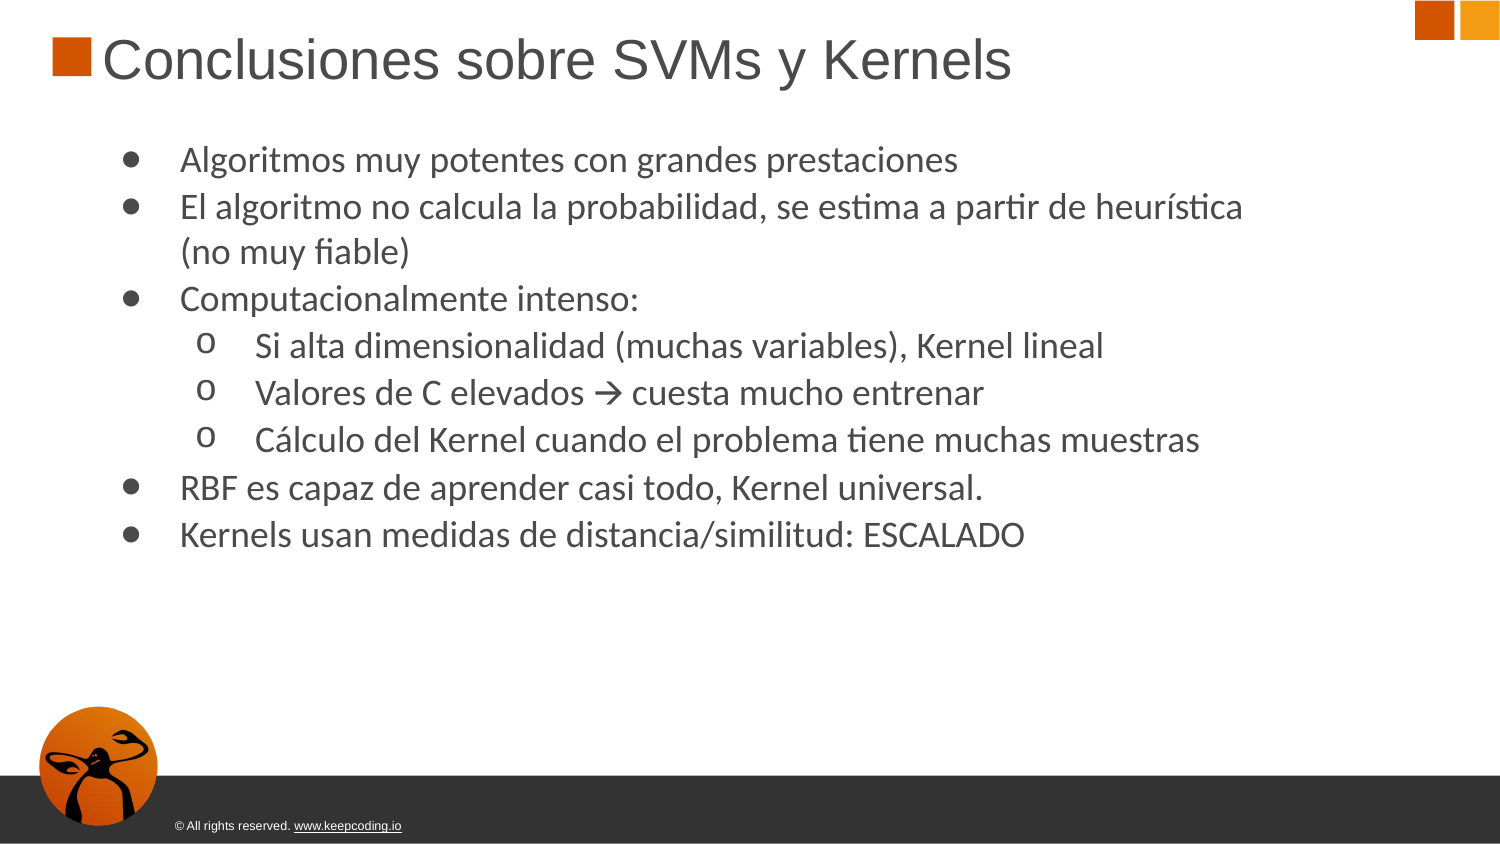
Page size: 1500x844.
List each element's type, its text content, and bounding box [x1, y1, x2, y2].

picture [0, 674, 246, 844]
title Conclusiones sobre SVMs y Kernels [100, 21, 1050, 165]
text_box Algoritmos muy potentes con grandes prestaciones El algoritmo no calcula la probabilidad, se estima a partir de heurística (no muy fiable) Computacionalmente intenso: Si alta dimensionalidad (muchas variables), Kernel lineal Valores de C elevados 🡪 cuesta mucho entrenar Cálculo del Kernel cuando el problema tiene muchas muestras RBF es capaz de aprender casi todo, Kernel universal. Kernels usan medidas de distancia/similitud: ESCALADO [117, 133, 1288, 555]
text_box © All rights reserved. www.keepcoding.io [172, 816, 409, 834]
